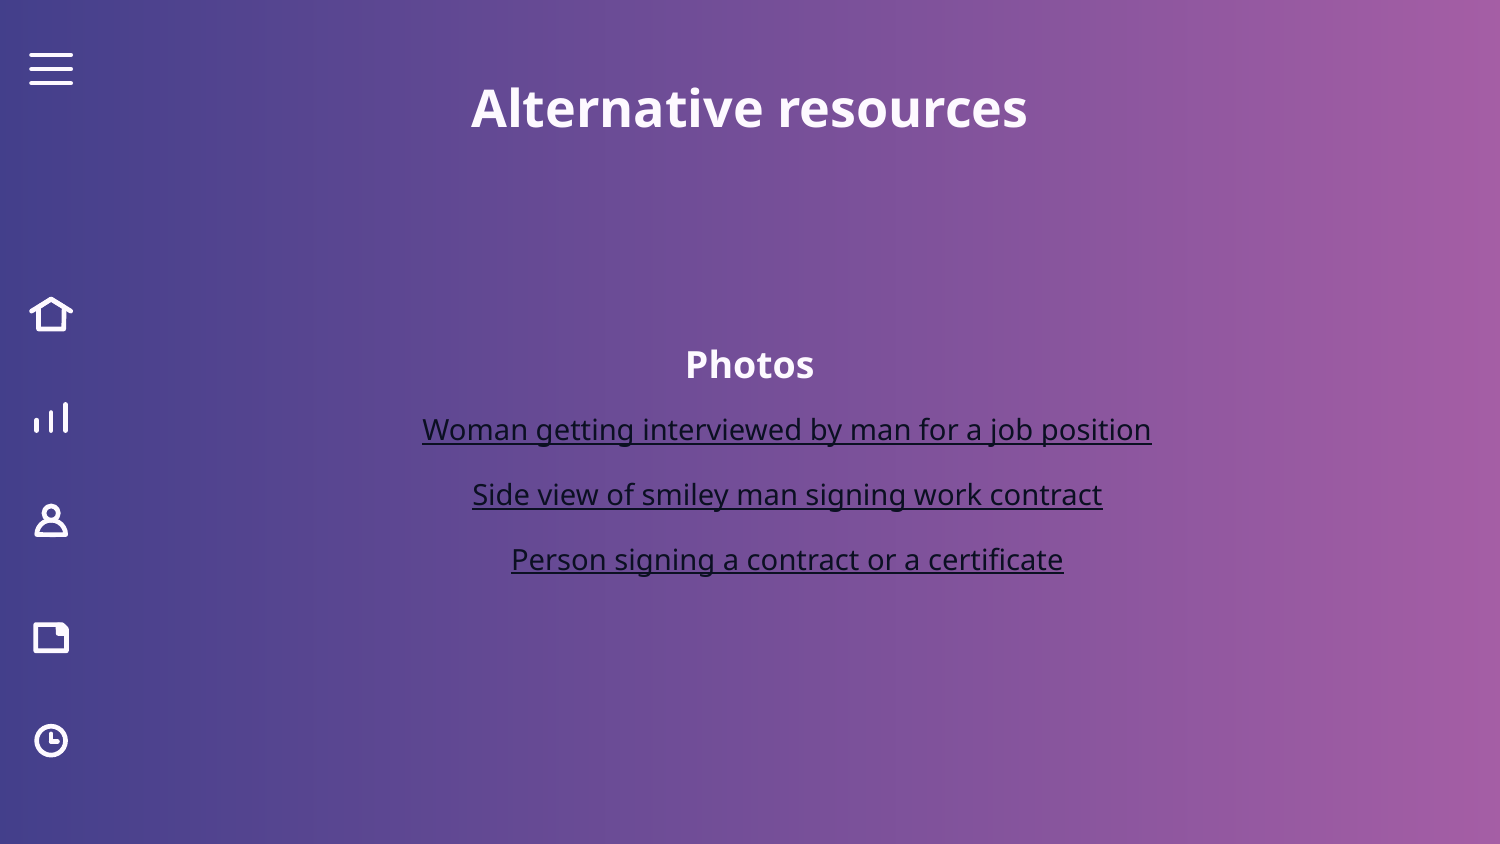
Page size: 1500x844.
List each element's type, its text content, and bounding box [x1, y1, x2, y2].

text_box [21, 608, 86, 673]
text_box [36, 404, 66, 431]
text_box [21, 388, 86, 452]
text_box [21, 285, 86, 350]
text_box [36, 725, 66, 756]
text_box [18, 491, 83, 556]
title Alternative resources [246, 60, 1254, 155]
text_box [36, 505, 66, 550]
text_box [31, 298, 71, 330]
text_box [31, 54, 71, 84]
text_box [35, 624, 67, 651]
text_box [21, 707, 86, 772]
list Photos Woman getting interviewed by man for a job position Side view of smiley man signing work contract Person signing a contract or a certificate [196, 299, 1304, 623]
